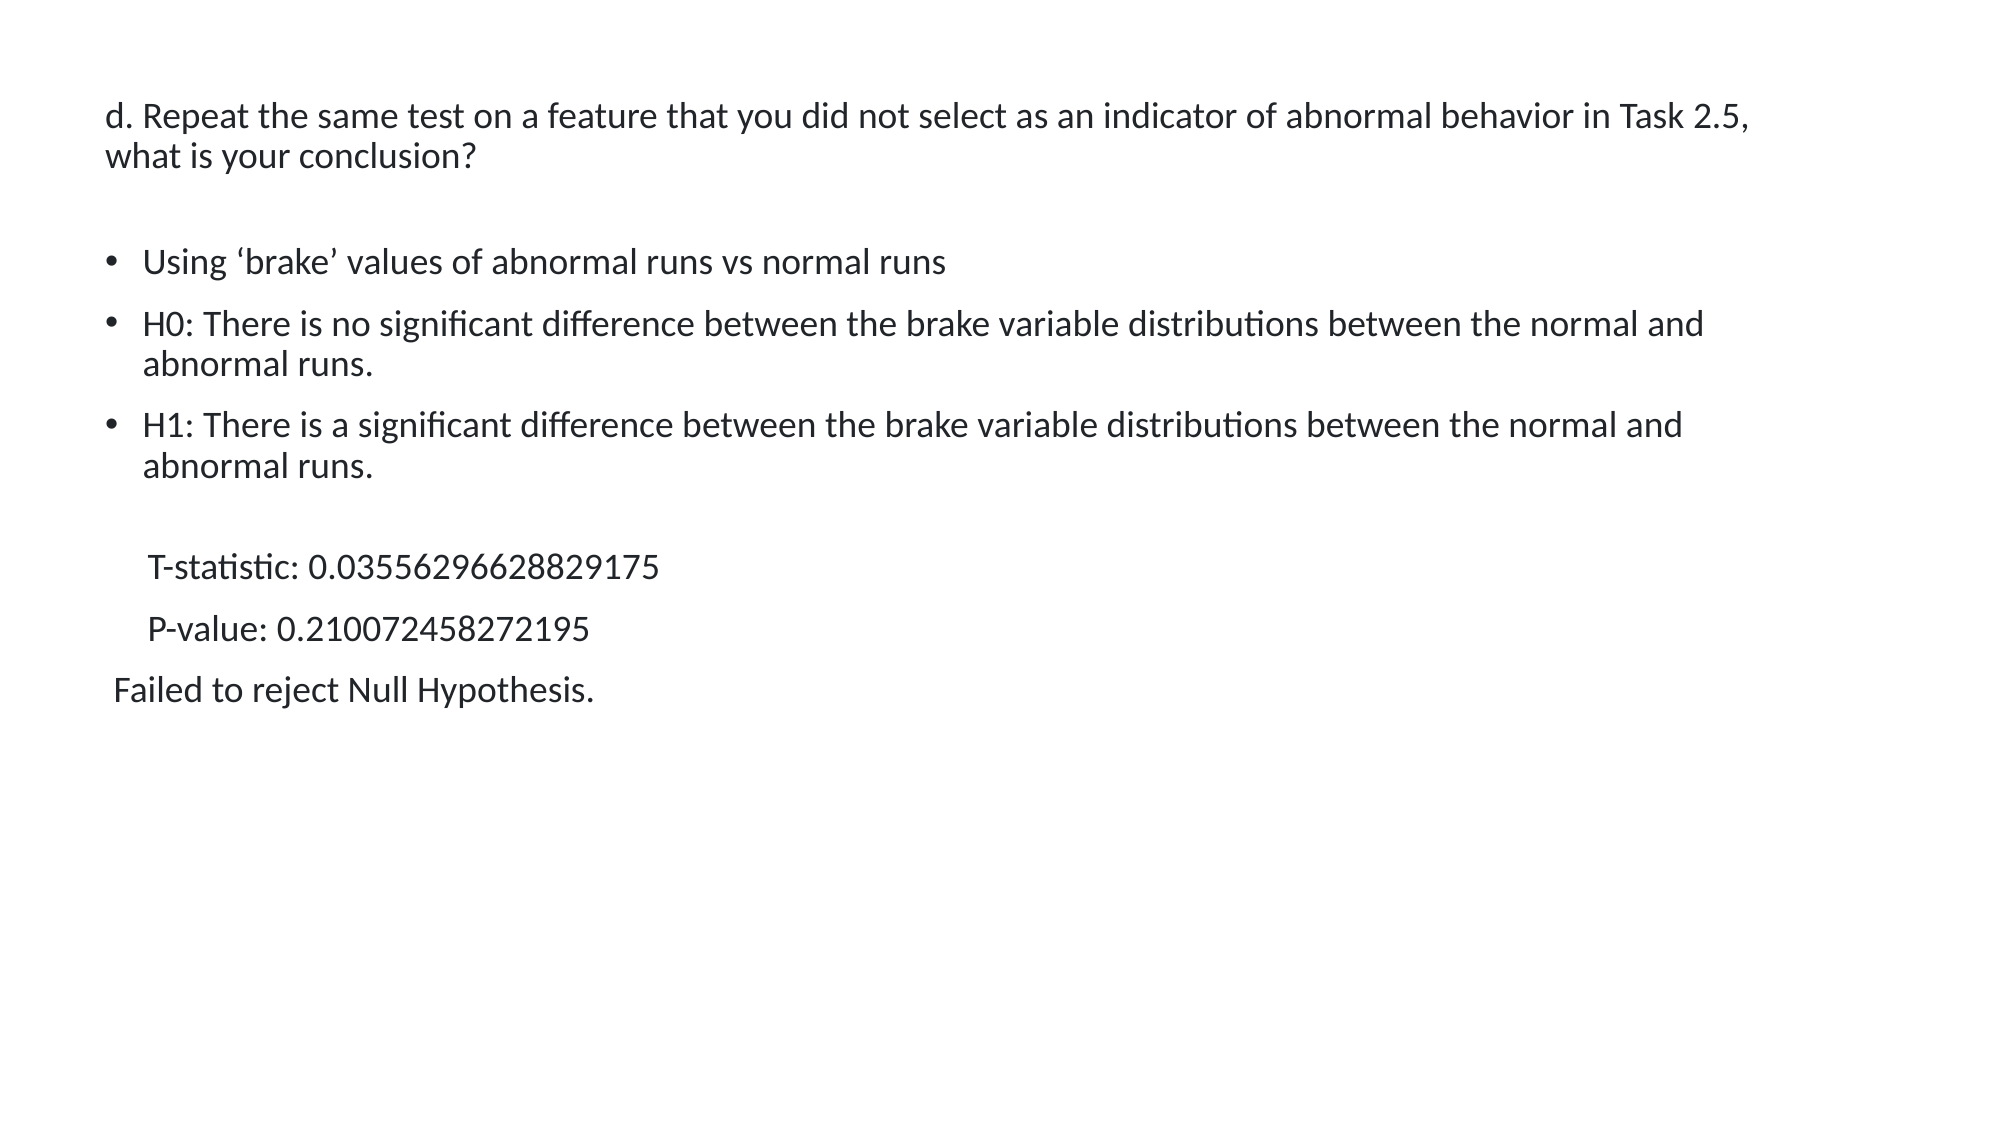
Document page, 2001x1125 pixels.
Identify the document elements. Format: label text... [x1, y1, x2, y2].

list d. Repeat the same test on a feature that you did not select as an indicator of abnormal behavior in Task 2.5, what is your conclusion? Using ‘brake’ values of abnormal runs vs normal runs H0: There is no significant difference between the brake variable distributions between the normal and abnormal runs. H1: There is a significant difference between the brake variable distributions between the normal and abnormal runs. T-statistic: 0.03556296628829175 P-value: 0.210072458272195 Failed to reject Null Hypothesis. [90, 88, 1816, 1021]
